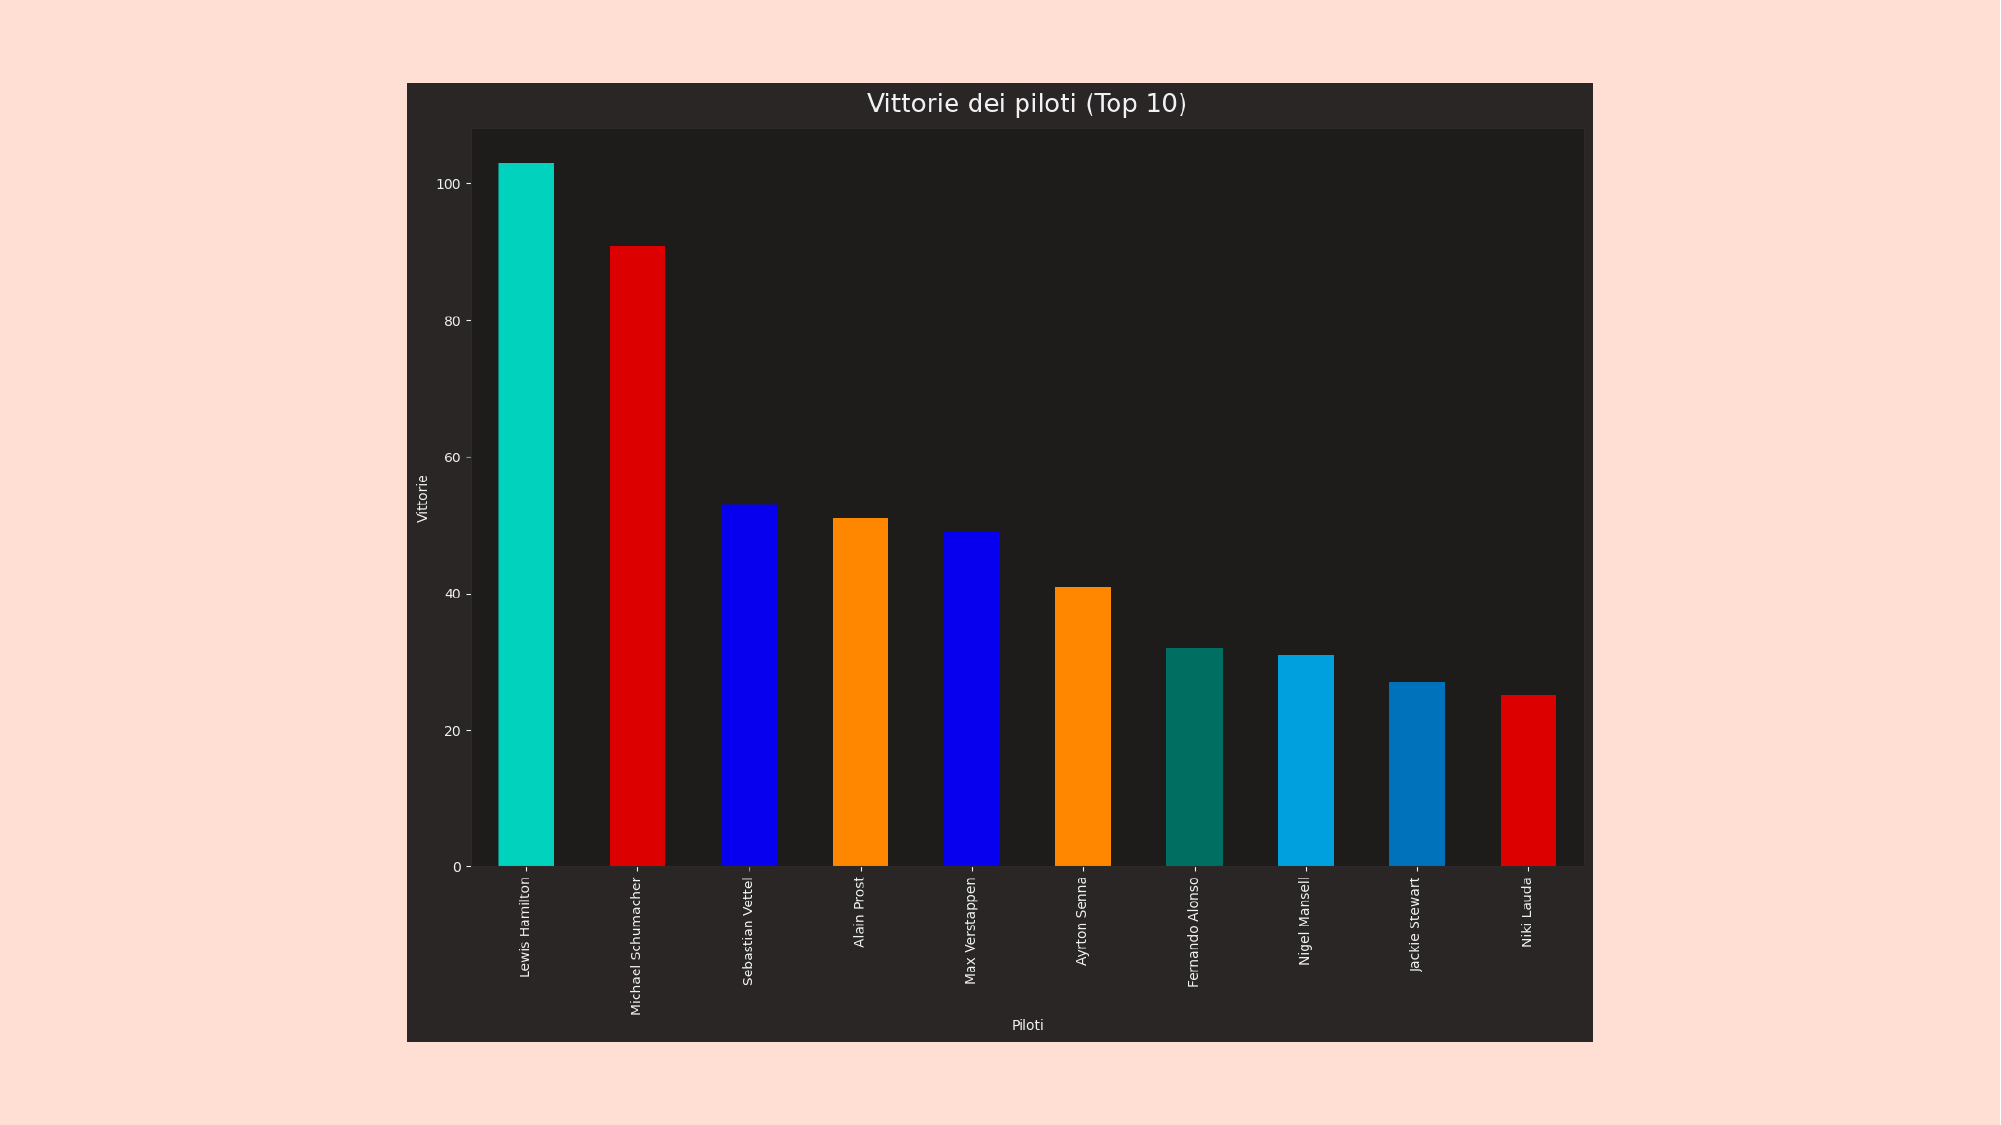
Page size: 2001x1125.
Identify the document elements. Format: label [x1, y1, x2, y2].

picture [406, 83, 1593, 1042]
